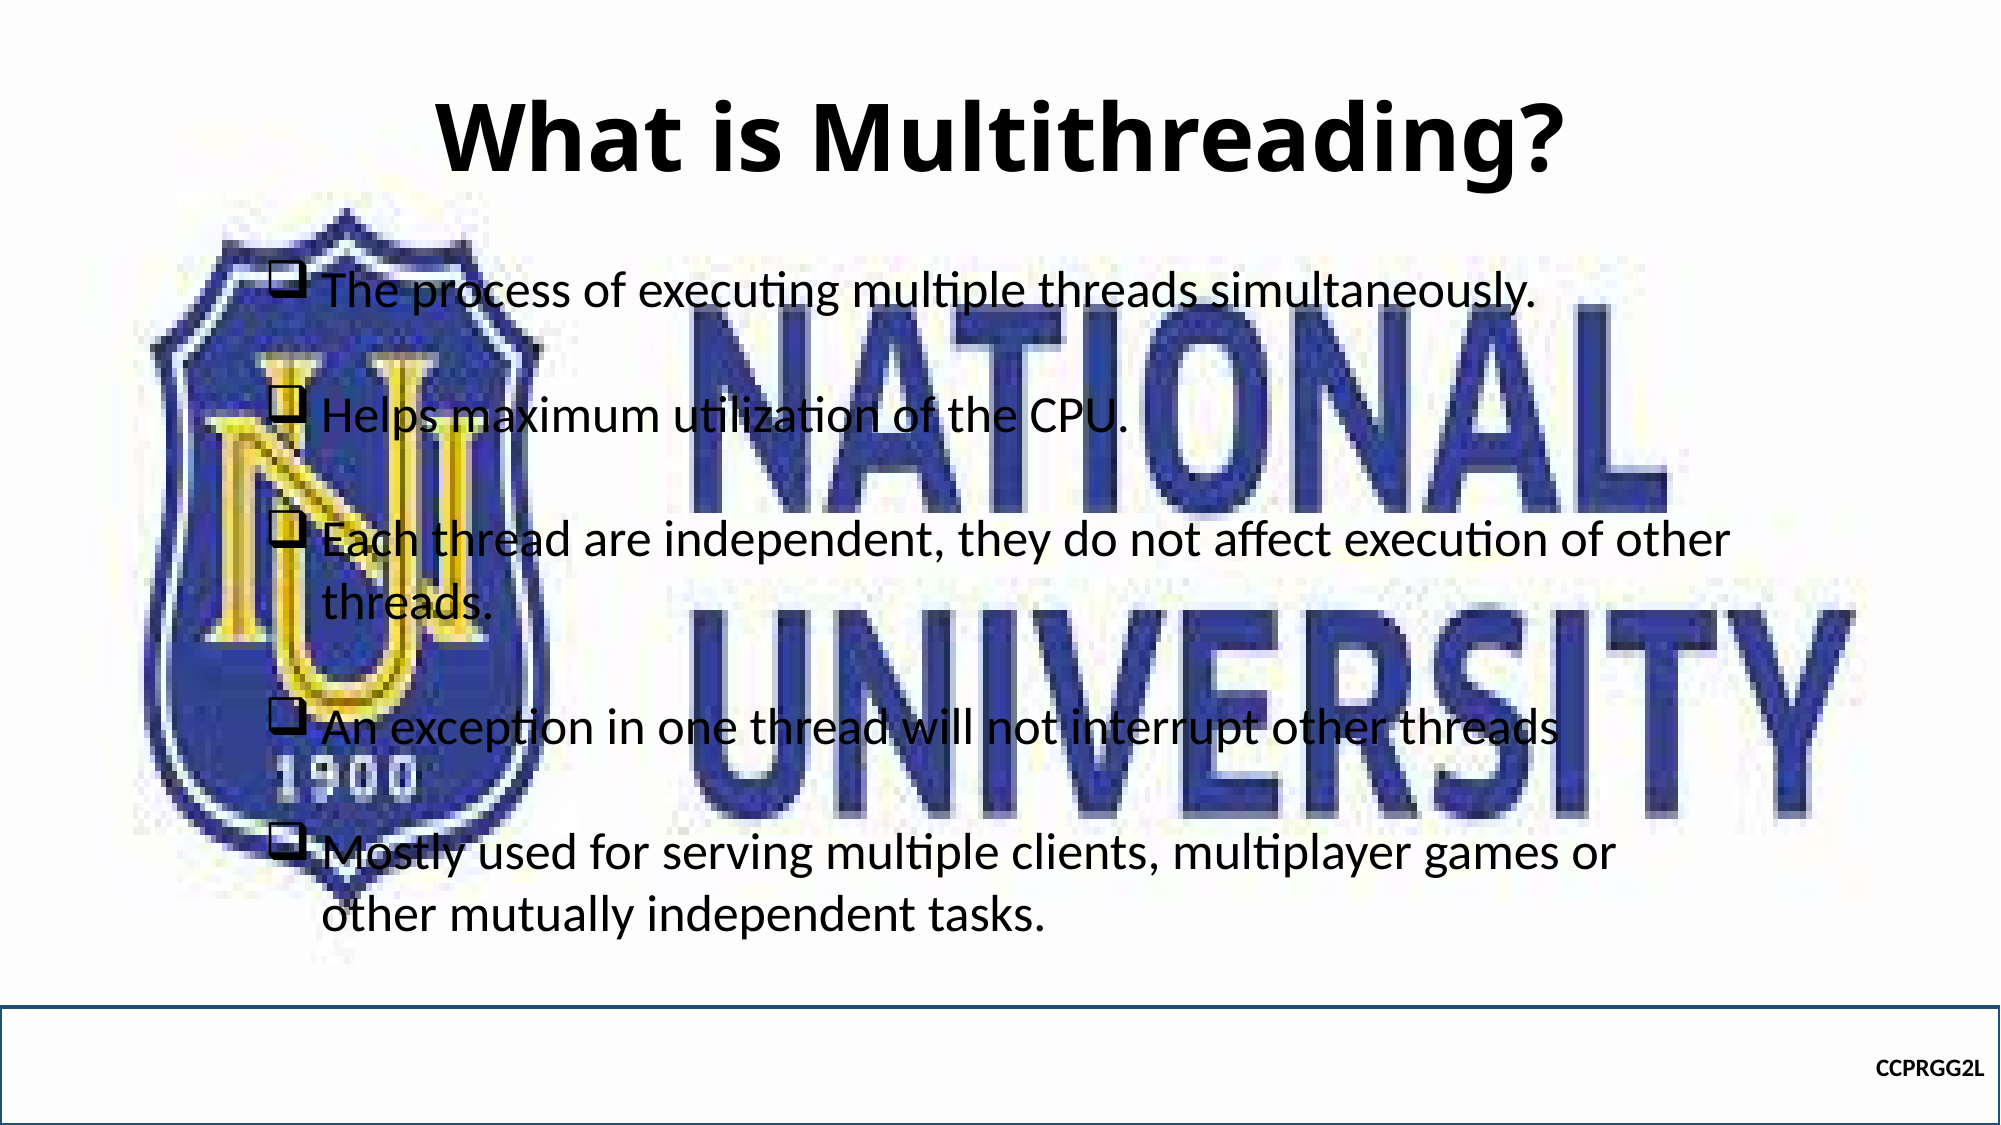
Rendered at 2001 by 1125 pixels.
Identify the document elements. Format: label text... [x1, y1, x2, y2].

title What is Multithreading? [249, 81, 1750, 200]
text_box The process of executing multiple threads simultaneously. Helps maximum utilization of the CPU. Each thread are independent, they do not affect execution of other threads. An exception in one thread will not interrupt other threads Mostly used for serving multiple clients, multiplayer games or other mutually independent tasks. [249, 247, 1750, 1075]
footer CCPRGG2L [0, 1007, 2000, 1125]
picture [0, 0, 2000, 1007]
